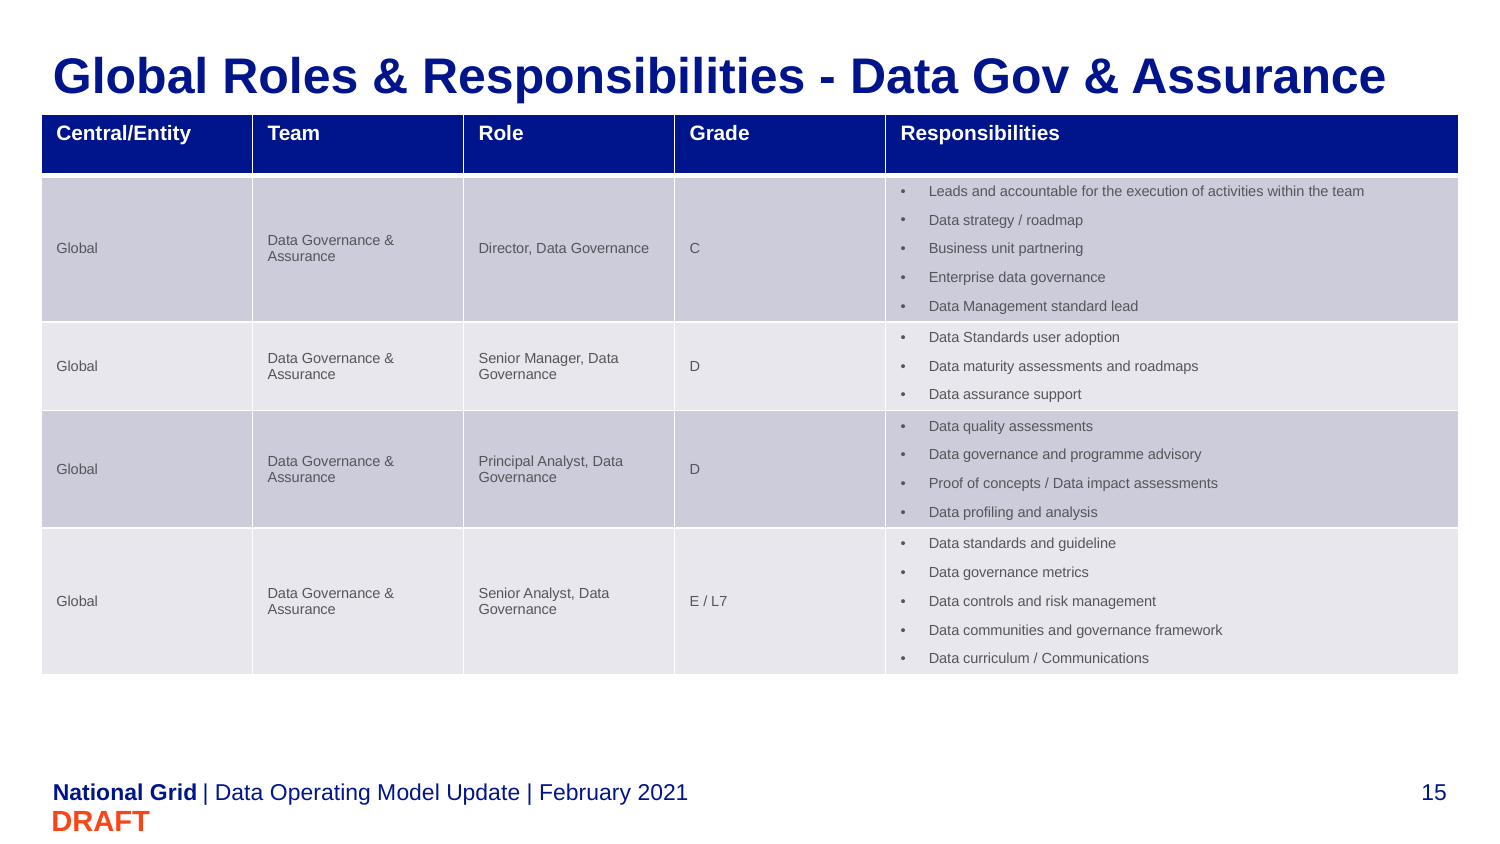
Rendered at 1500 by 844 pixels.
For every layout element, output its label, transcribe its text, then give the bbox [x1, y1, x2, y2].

table_header Central/Entity [42, 115, 252, 173]
table_cell Global [42, 411, 252, 527]
table_cell Senior Analyst, Data Governance [464, 529, 674, 674]
table_cell E / L7 [675, 529, 885, 674]
table_cell Principal Analyst, Data Governance [464, 411, 674, 527]
table_cell Data Governance & Assurance [253, 529, 463, 674]
table_cell Leads and accountable for the execution of activities within the team Data strategy / roadmap Business unit partnering Enterprise data governance Data Management standard lead [886, 178, 1458, 321]
table_cell D [675, 323, 885, 410]
table_cell Global [42, 529, 252, 674]
table_cell Data Governance & Assurance [253, 323, 463, 410]
table_header Role [464, 115, 674, 173]
title Global Roles & Responsibilities - Data Gov & Assurance [52, 43, 1491, 115]
footer | Data Operating Model Update | February 2021 [202, 777, 1383, 806]
table_cell Director, Data Governance [464, 178, 674, 321]
table_cell Senior Manager, Data Governance [464, 323, 674, 410]
table_cell Global [42, 323, 252, 410]
table_cell Data Governance & Assurance [253, 178, 463, 321]
table_cell Global [42, 178, 252, 321]
table_cell Data Standards user adoption Data maturity assessments and roadmaps Data assurance support [886, 323, 1458, 410]
table_header Grade [675, 115, 885, 173]
table_header Responsibilities [886, 115, 1458, 173]
table_cell Data quality assessments Data governance and programme advisory Proof of concepts / Data impact assessments Data profiling and analysis [886, 411, 1458, 527]
table_cell C [675, 178, 885, 321]
table_cell Data standards and guideline Data governance metrics Data controls and risk management Data communities and governance framework Data curriculum / Communications [886, 529, 1458, 674]
table_header Team [253, 115, 463, 173]
table_cell Data Governance & Assurance [253, 411, 463, 527]
table_cell D [675, 411, 885, 527]
text_box DRAFT [3, 794, 165, 844]
